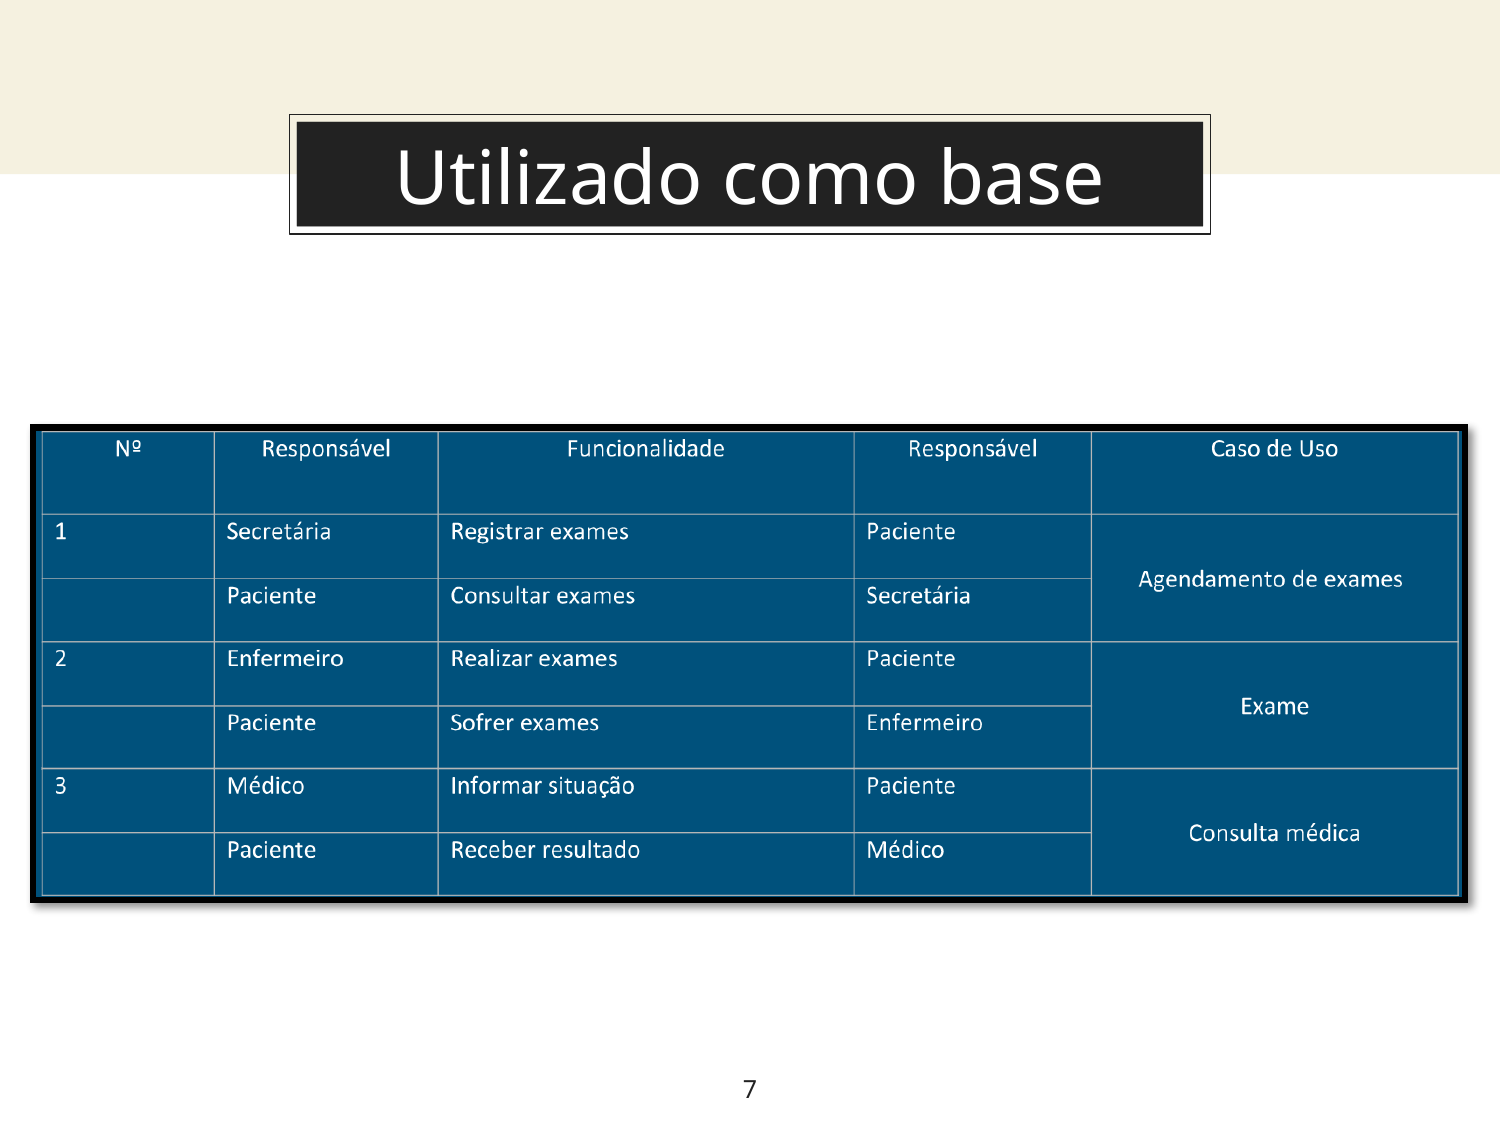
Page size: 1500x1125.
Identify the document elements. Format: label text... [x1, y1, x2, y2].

picture [1382, 576, 1392, 583]
picture [453, 842, 460, 857]
picture [892, 594, 899, 603]
picture [540, 656, 549, 664]
picture [869, 842, 873, 857]
picture [869, 523, 874, 538]
picture [1268, 702, 1274, 714]
picture [269, 777, 273, 793]
picture [282, 783, 289, 793]
picture [869, 651, 875, 665]
picture [494, 782, 499, 793]
picture [1289, 702, 1295, 714]
picture [244, 593, 250, 603]
picture [569, 441, 577, 456]
picture [479, 846, 486, 857]
picture [911, 655, 919, 660]
picture [263, 782, 268, 793]
picture [452, 590, 461, 603]
picture [479, 529, 485, 539]
picture [961, 593, 969, 603]
picture [254, 846, 260, 857]
picture [1283, 702, 1288, 714]
picture [1353, 578, 1358, 586]
picture [1307, 576, 1316, 583]
picture [228, 530, 237, 539]
picture [229, 842, 235, 857]
picture [1325, 576, 1335, 585]
picture [262, 657, 271, 664]
picture [288, 846, 293, 857]
picture [296, 843, 302, 857]
picture [42, 430, 1458, 895]
picture [457, 524, 462, 533]
picture [947, 445, 956, 460]
picture [1243, 698, 1251, 714]
picture [229, 587, 234, 603]
picture [1199, 571, 1203, 586]
picture [1240, 576, 1248, 581]
picture [477, 714, 483, 729]
picture [229, 778, 234, 793]
picture [253, 651, 259, 665]
picture [1167, 577, 1176, 585]
picture [124, 441, 128, 456]
picture [581, 655, 585, 665]
picture [544, 846, 549, 857]
picture [296, 716, 302, 729]
picture [453, 523, 458, 539]
picture [304, 657, 314, 664]
picture [575, 782, 583, 793]
picture [1210, 577, 1215, 586]
picture [559, 719, 568, 729]
picture [588, 655, 593, 665]
picture [577, 529, 583, 539]
title Utilizado como base [296, 121, 1203, 227]
picture [117, 441, 123, 456]
picture [288, 655, 293, 665]
picture [466, 657, 476, 664]
picture [869, 778, 875, 793]
picture [881, 842, 885, 857]
picture [893, 784, 900, 793]
slide_number 7 [705, 1058, 795, 1125]
picture [295, 655, 300, 665]
picture [569, 719, 574, 729]
picture [596, 656, 606, 664]
picture [638, 445, 642, 456]
picture [536, 782, 541, 793]
picture [937, 593, 942, 603]
picture [915, 719, 921, 729]
picture [264, 441, 273, 456]
picture [57, 523, 65, 539]
picture [533, 593, 539, 602]
picture [675, 445, 681, 456]
